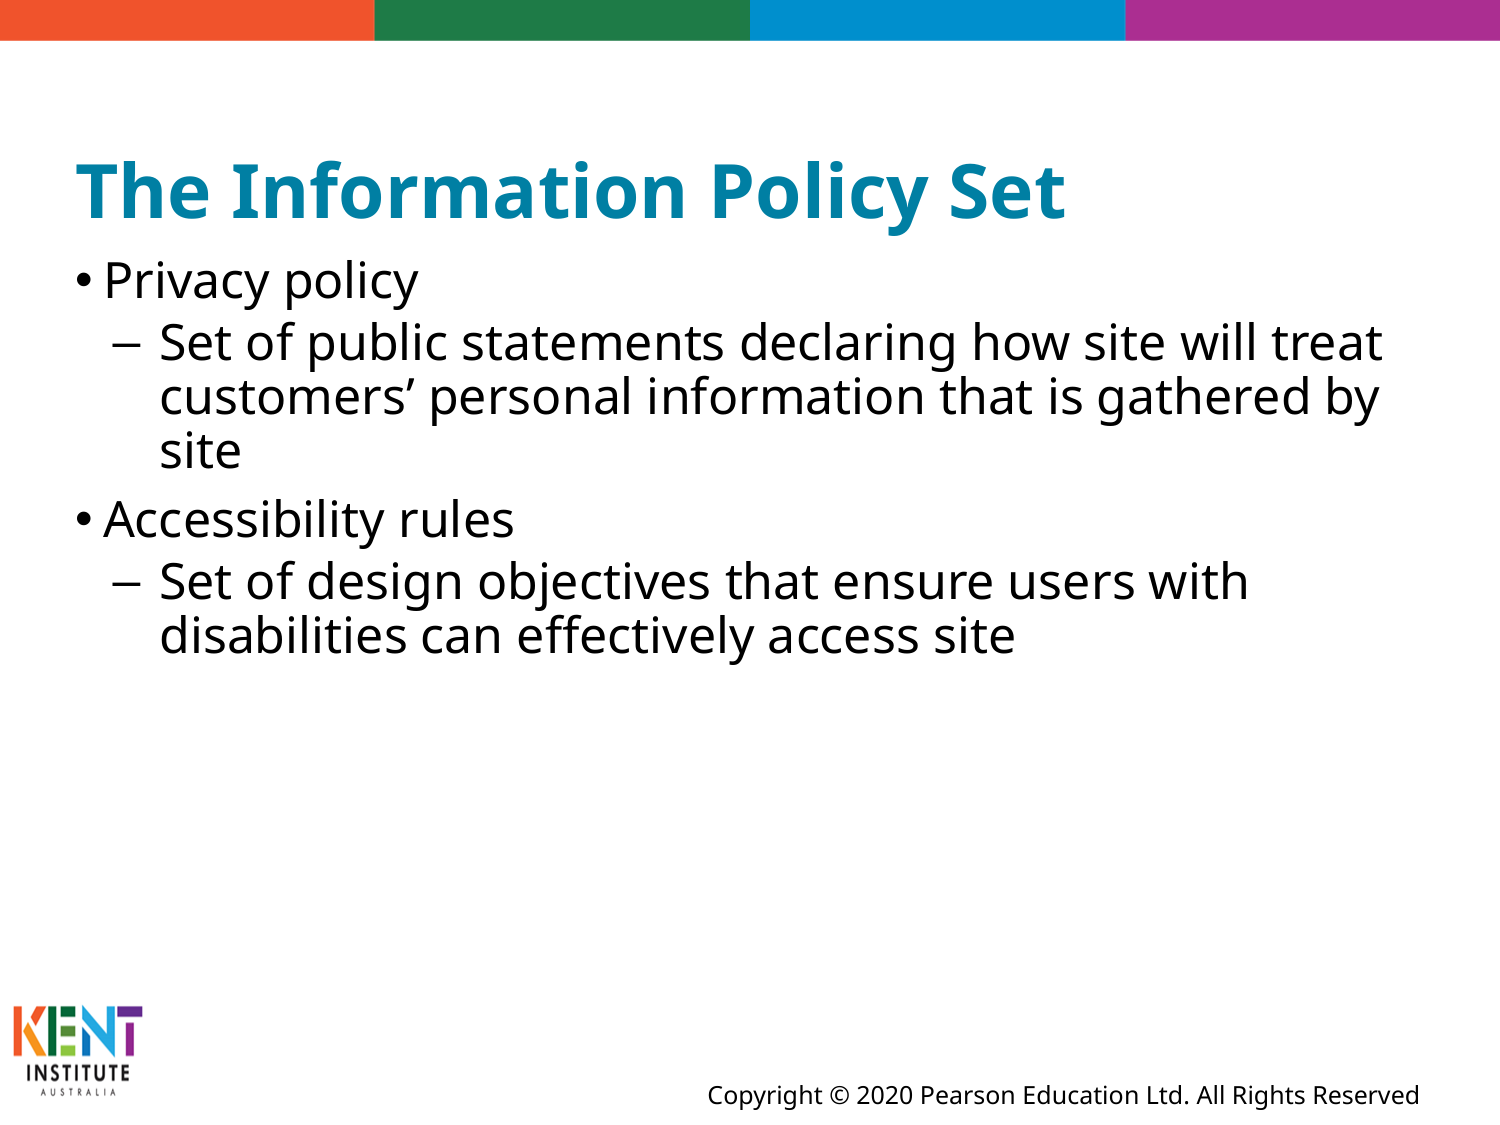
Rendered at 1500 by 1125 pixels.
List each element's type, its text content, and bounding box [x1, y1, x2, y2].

picture [1125, 0, 1500, 41]
picture [0, 0, 749, 41]
title The Information Policy Set [75, 53, 1425, 234]
list Privacy policy Set of public statements declaring how site will treat customers’ personal information that is gathered by site Accessibility rules Set of design objectives that ensure users with disabilities can effectively access site [75, 255, 1406, 983]
picture [0, 988, 156, 1114]
